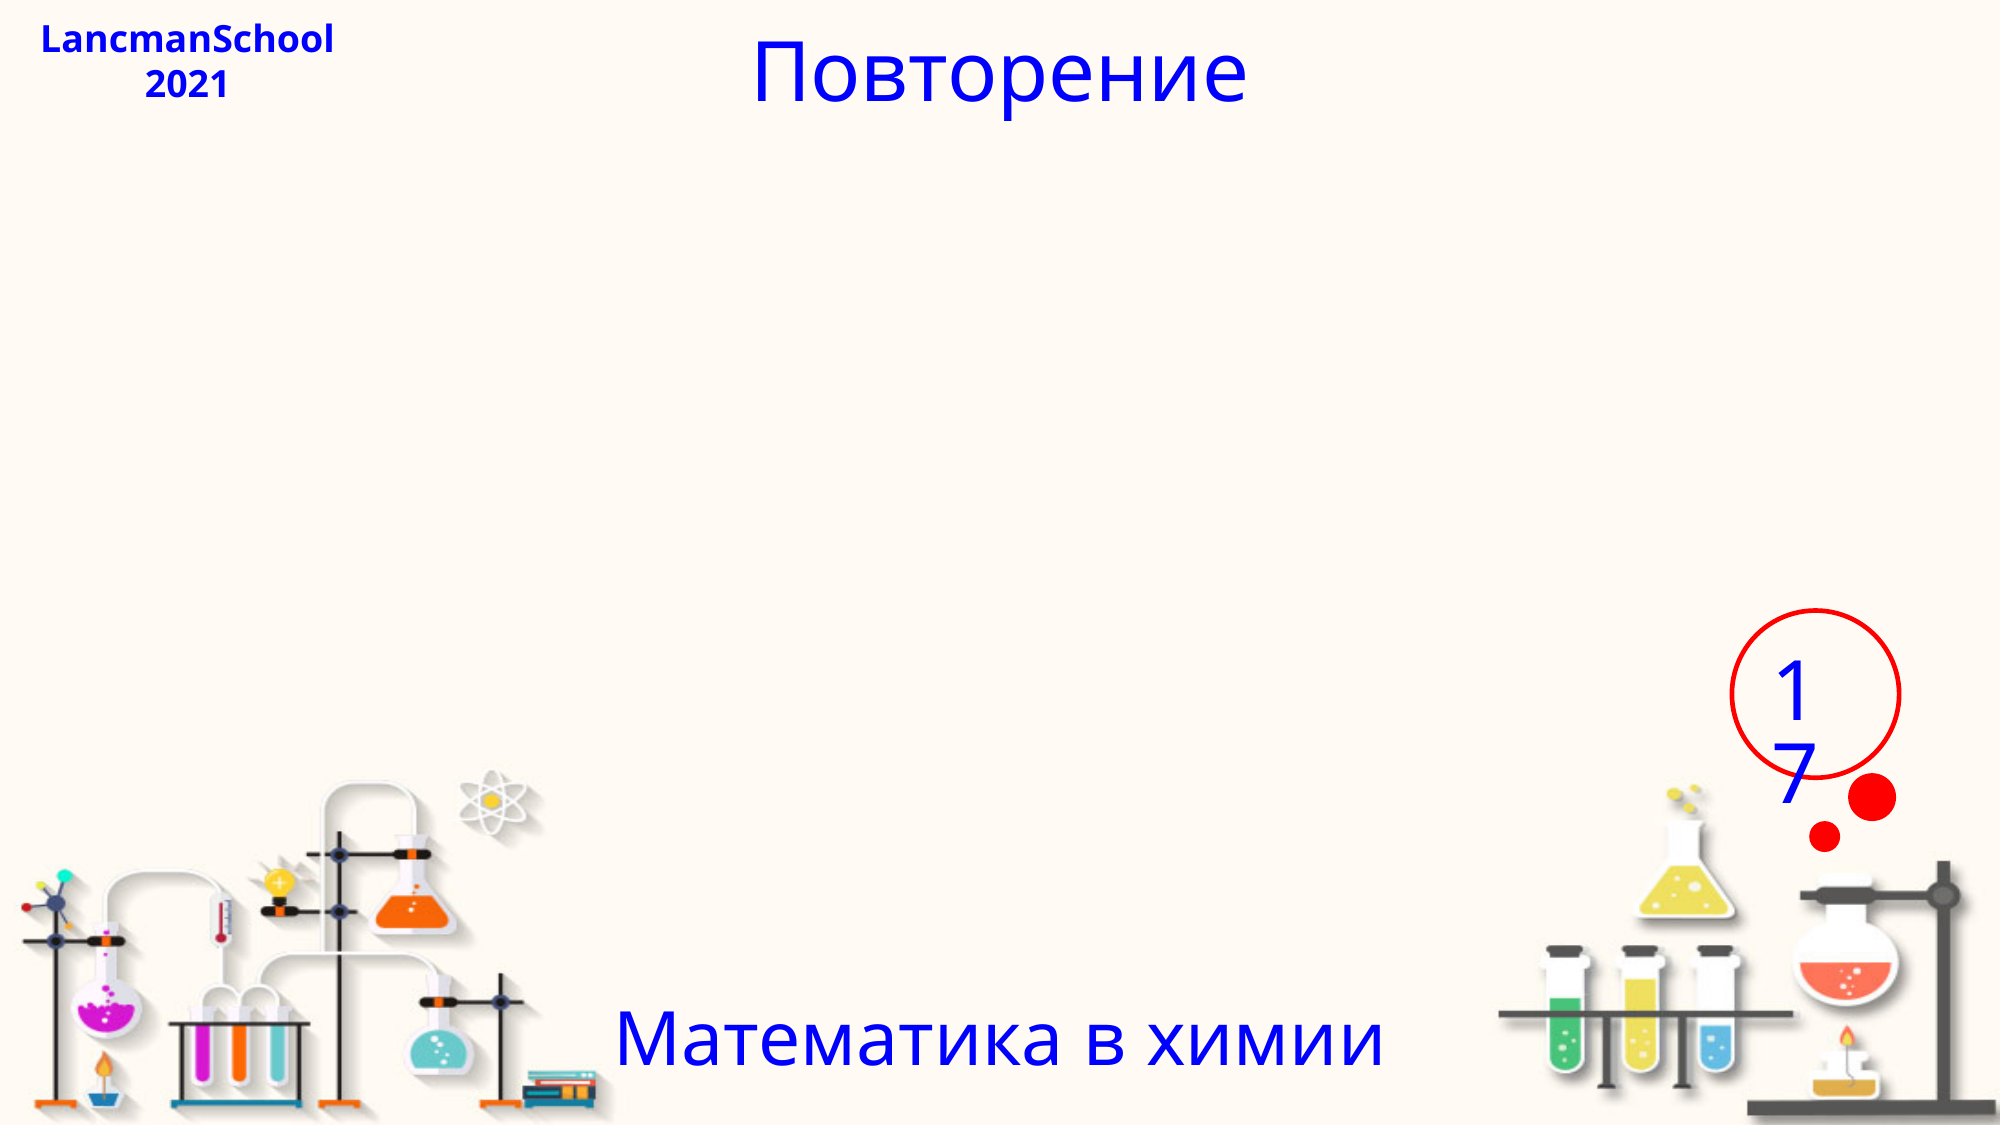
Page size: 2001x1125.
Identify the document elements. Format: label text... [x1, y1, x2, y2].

text_box LancmanSchool 2021 [25, 7, 351, 113]
text_box Повторение [483, 10, 1517, 126]
text_box [0, 0, 2000, 190]
picture [0, 190, 2000, 1125]
